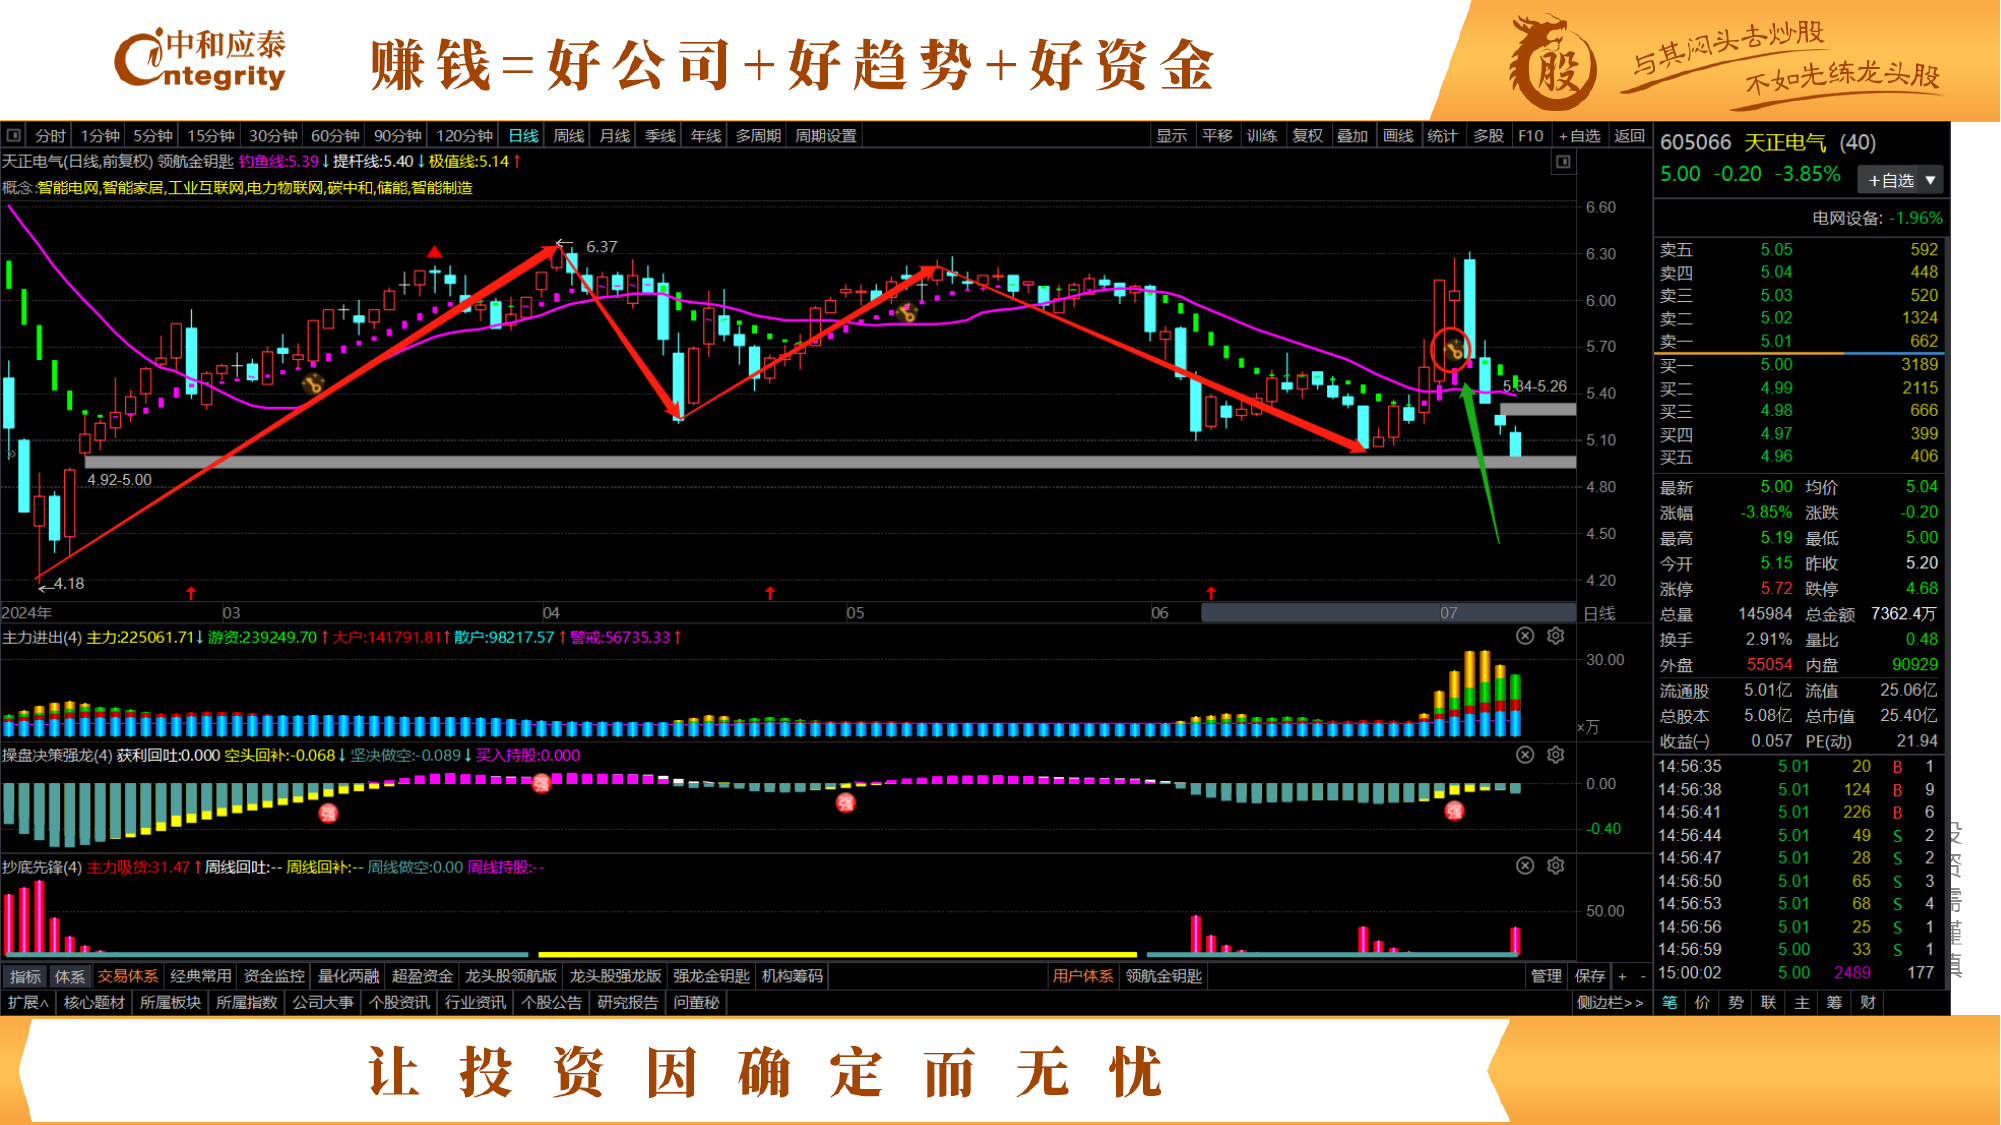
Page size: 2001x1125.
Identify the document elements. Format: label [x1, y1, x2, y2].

list [0, 121, 1951, 1017]
picture [0, 0, 2000, 1125]
